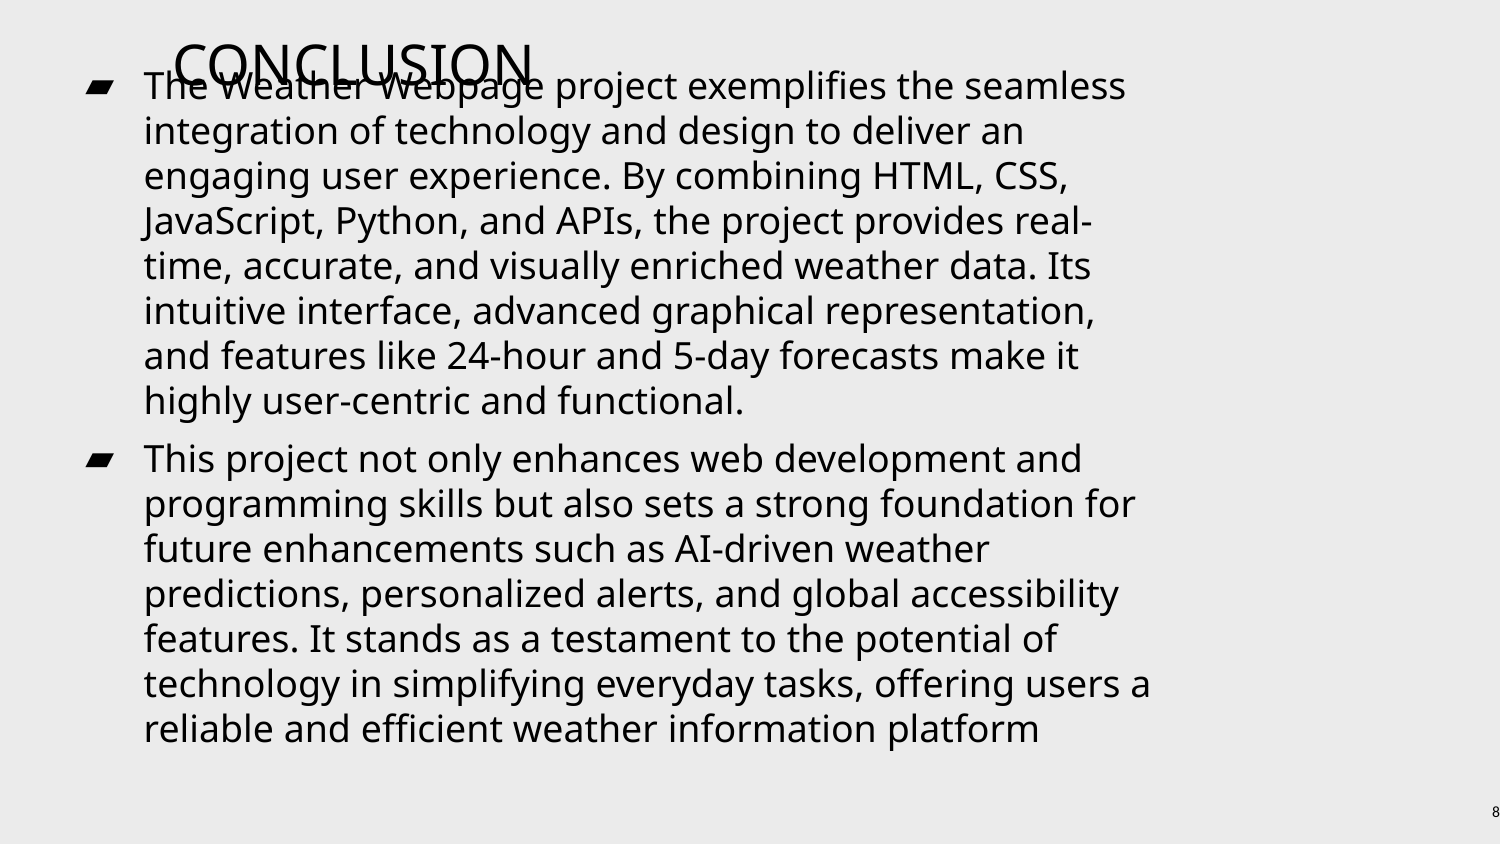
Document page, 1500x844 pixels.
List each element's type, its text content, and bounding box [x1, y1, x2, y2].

slide_number 8 [1426, 779, 1500, 844]
list The Weather Webpage project exemplifies the seamless integration of technology and design to deliver an engaging user experience. By combining HTML, CSS, JavaScript, Python, and APIs, the project provides real-time, accurate, and visually enriched weather data. Its intuitive interface, advanced graphical representation, and features like 24-hour and 5-day forecasts make it highly user-centric and functional. This project not only enhances web development and programming skills but also sets a strong foundation for future enhancements such as AI-driven weather predictions, personalized alerts, and global accessibility features. It stands as a testament to the potential of technology in simplifying everyday tasks, offering users a reliable and efficient weather information platform [53, 0, 1175, 803]
